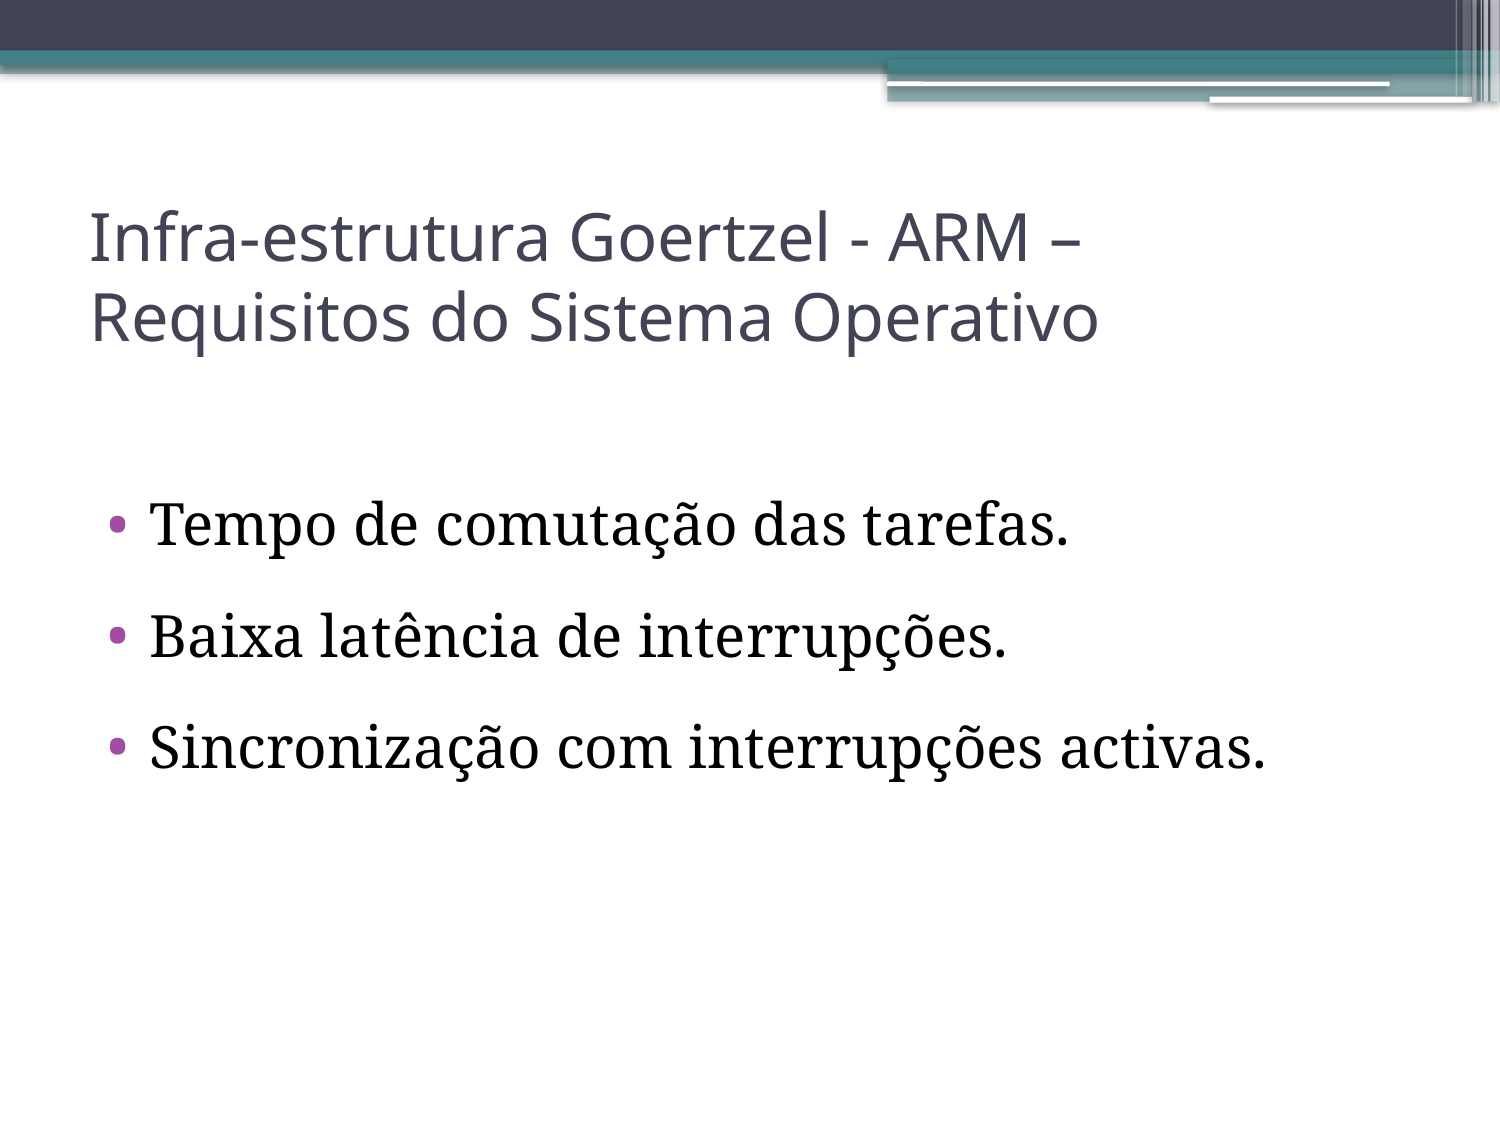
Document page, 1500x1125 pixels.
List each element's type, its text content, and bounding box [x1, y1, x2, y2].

title Infra-estrutura Goertzel - ARM – Requisitos do Sistema Operativo [75, 187, 1425, 363]
list Tempo de comutação das tarefas. Baixa latência de interrupções. Sincronização com interrupções activas. [75, 368, 1425, 1079]
